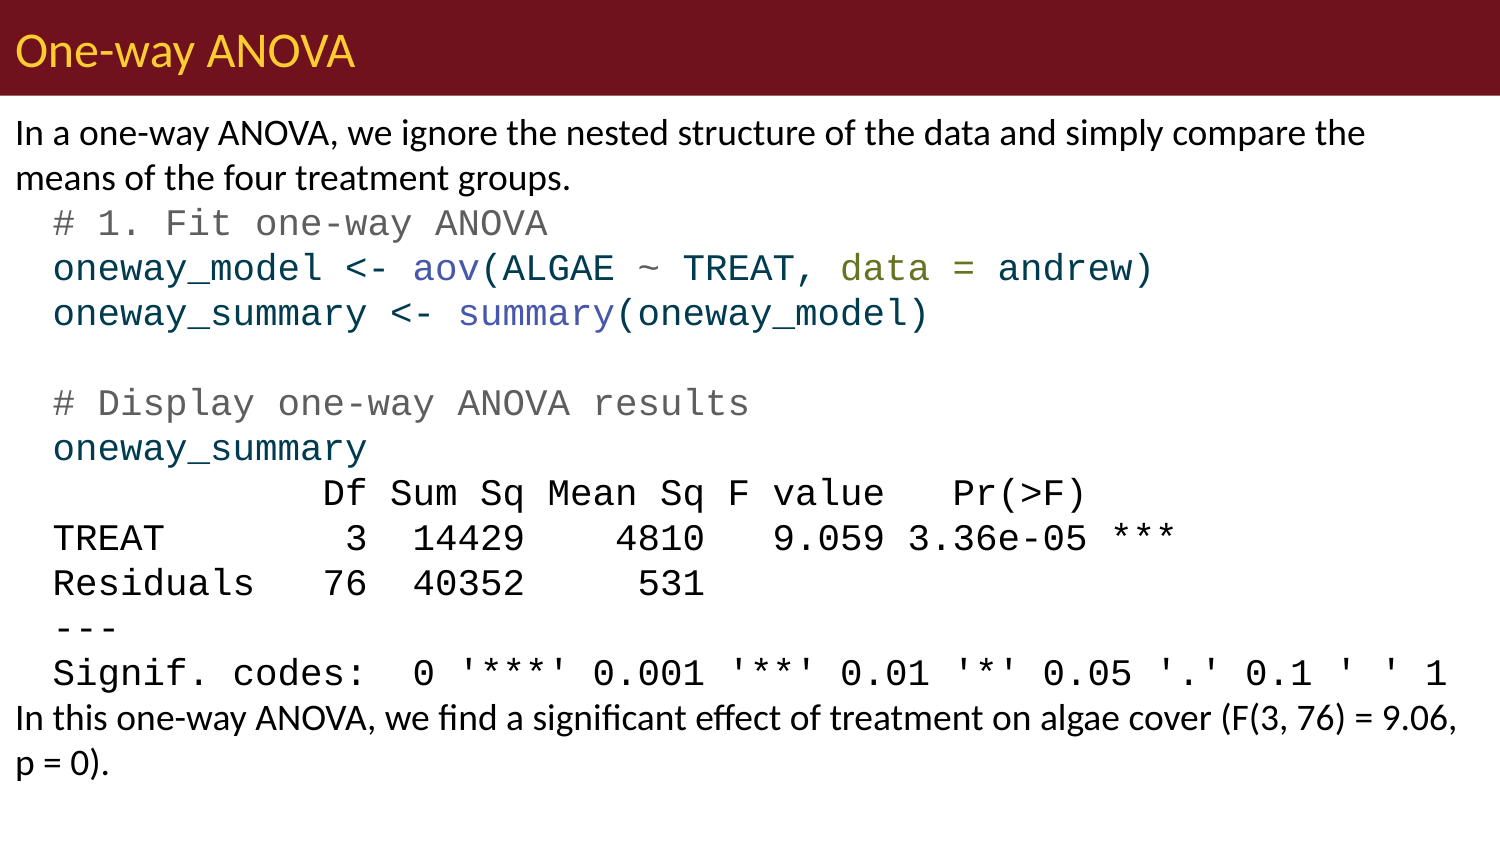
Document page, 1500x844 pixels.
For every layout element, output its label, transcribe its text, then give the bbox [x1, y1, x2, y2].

list In a one-way ANOVA, we ignore the nested structure of the data and simply compare the means of the four treatment groups. # 1. Fit one-way ANOVA oneway_model <- aov(ALGAE ~ TREAT, data = andrew) oneway_summary <- summary(oneway_model) # Display one-way ANOVA results oneway_summary Df Sum Sq Mean Sq F value Pr(>F) TREAT 3 14429 4810 9.059 3.36e-05 *** Residuals 76 40352 531 --- Signif. codes: 0 '***' 0.001 '**' 0.01 '*' 0.05 '.' 0.1 ' ' 1 In this one-way ANOVA, we find a significant effect of treatment on algae cover (F(3, 76) = 9.06, p = 0). [0, 100, 1492, 743]
title One-way ANOVA [0, 0, 1500, 96]
